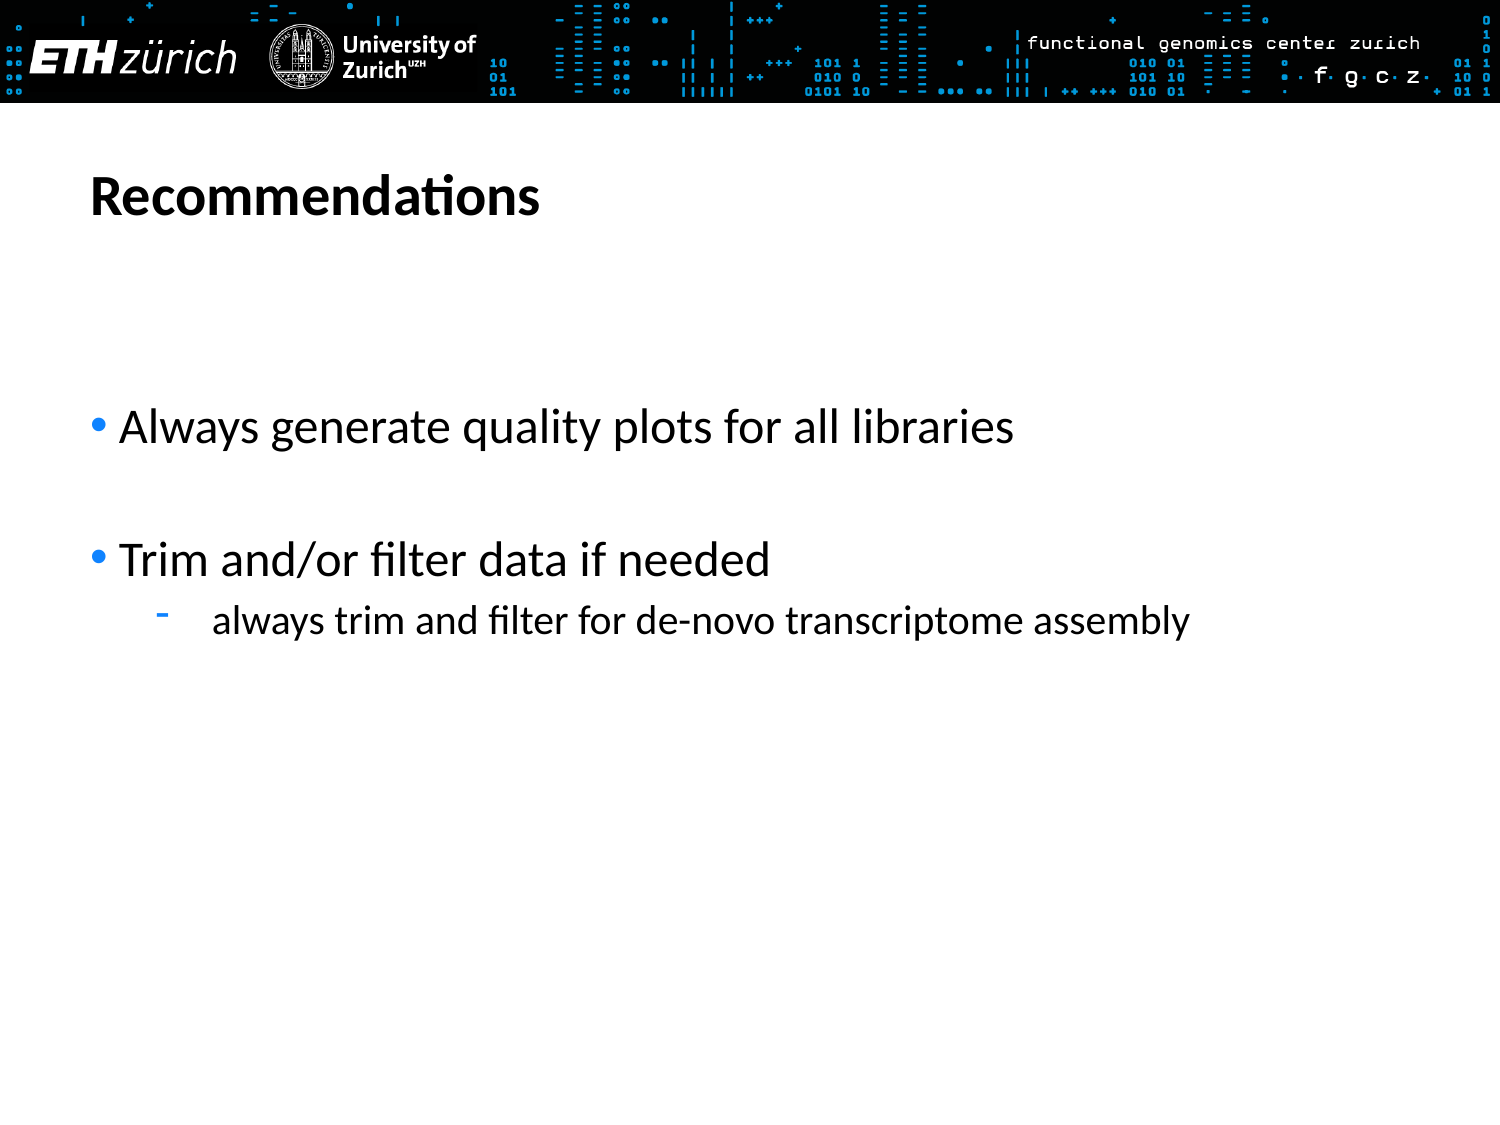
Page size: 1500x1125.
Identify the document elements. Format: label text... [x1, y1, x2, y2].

list Always generate quality plots for all libraries Trim and/or filter data if needed always trim and filter for de-novo transcriptome assembly [75, 320, 1425, 1063]
title Recommendations [75, 103, 1425, 281]
picture [0, 0, 1500, 103]
